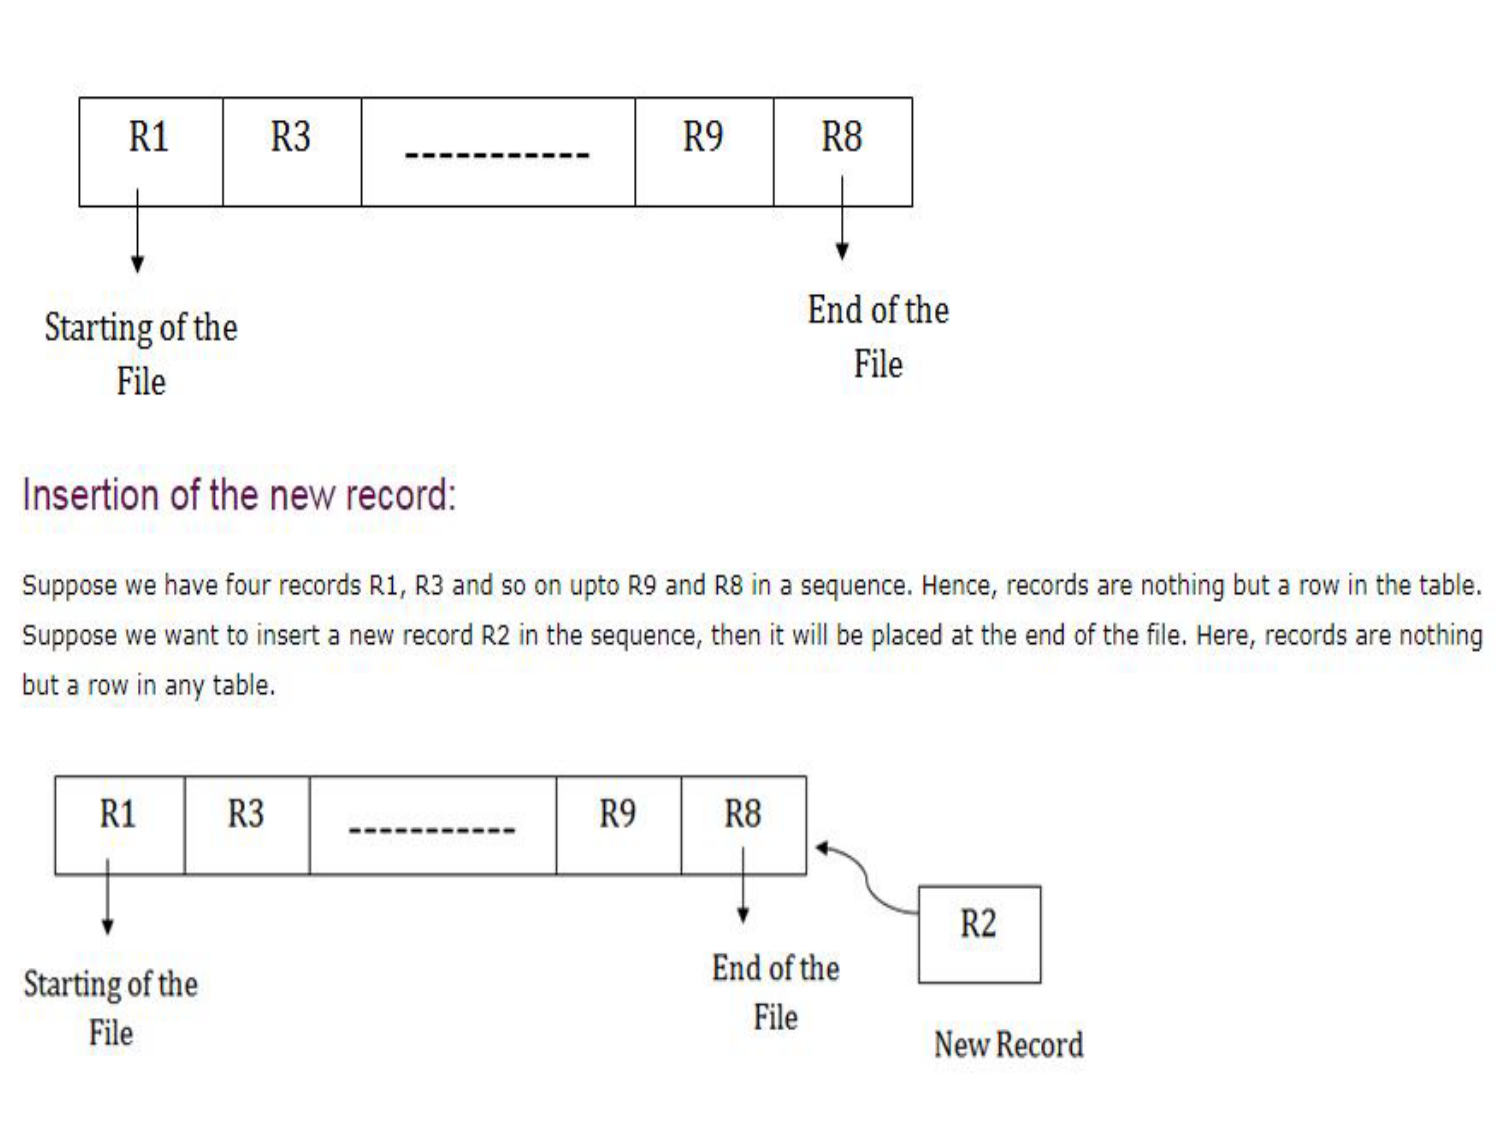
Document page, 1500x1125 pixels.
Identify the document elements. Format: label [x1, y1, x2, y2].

list [19, 82, 1500, 1125]
